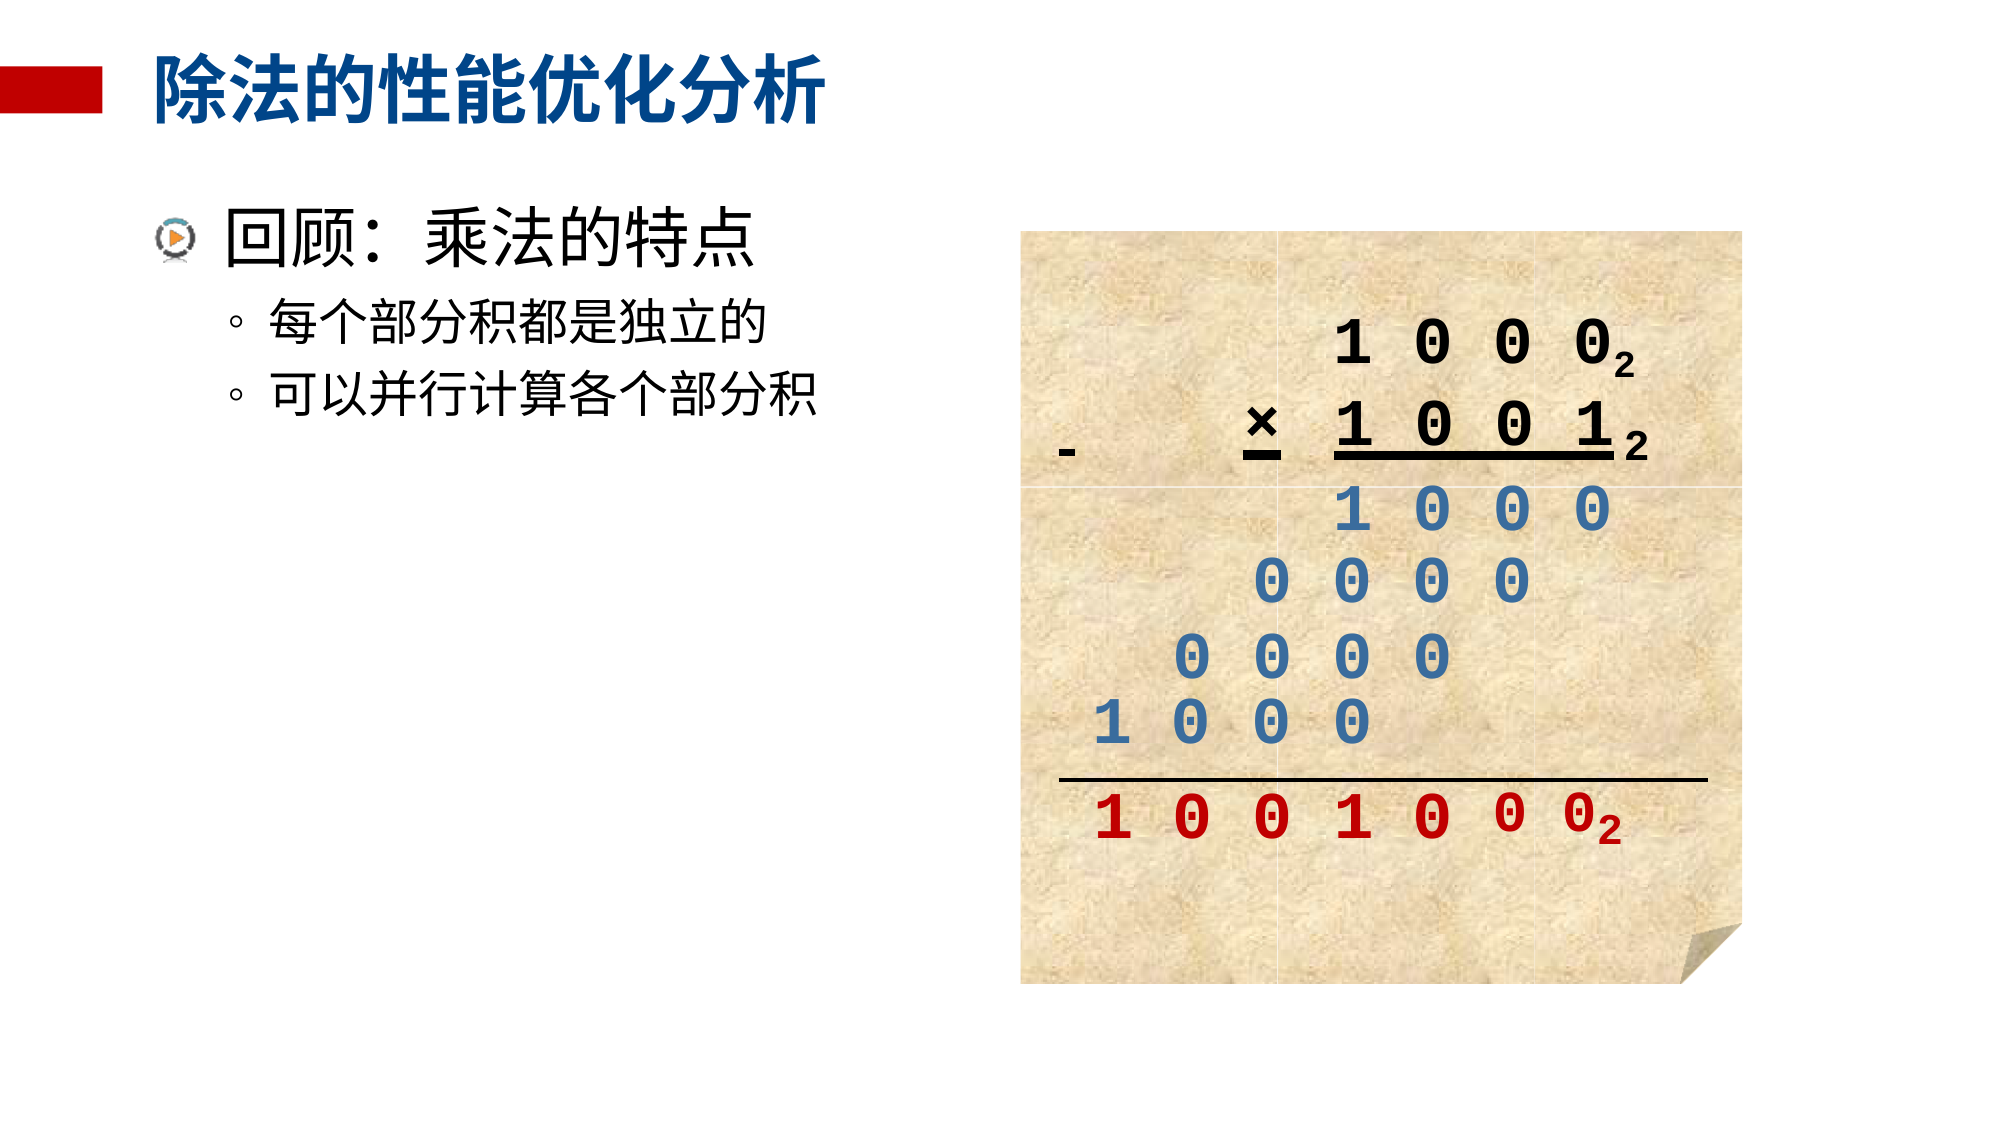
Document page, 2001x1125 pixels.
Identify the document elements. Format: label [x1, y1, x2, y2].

text_box [221, 196, 821, 423]
table_header [1059, 695, 1708, 778]
text_box [1020, 230, 1743, 984]
table_cell [1059, 782, 1708, 874]
title [150, 42, 831, 231]
text_box [152, 216, 197, 263]
